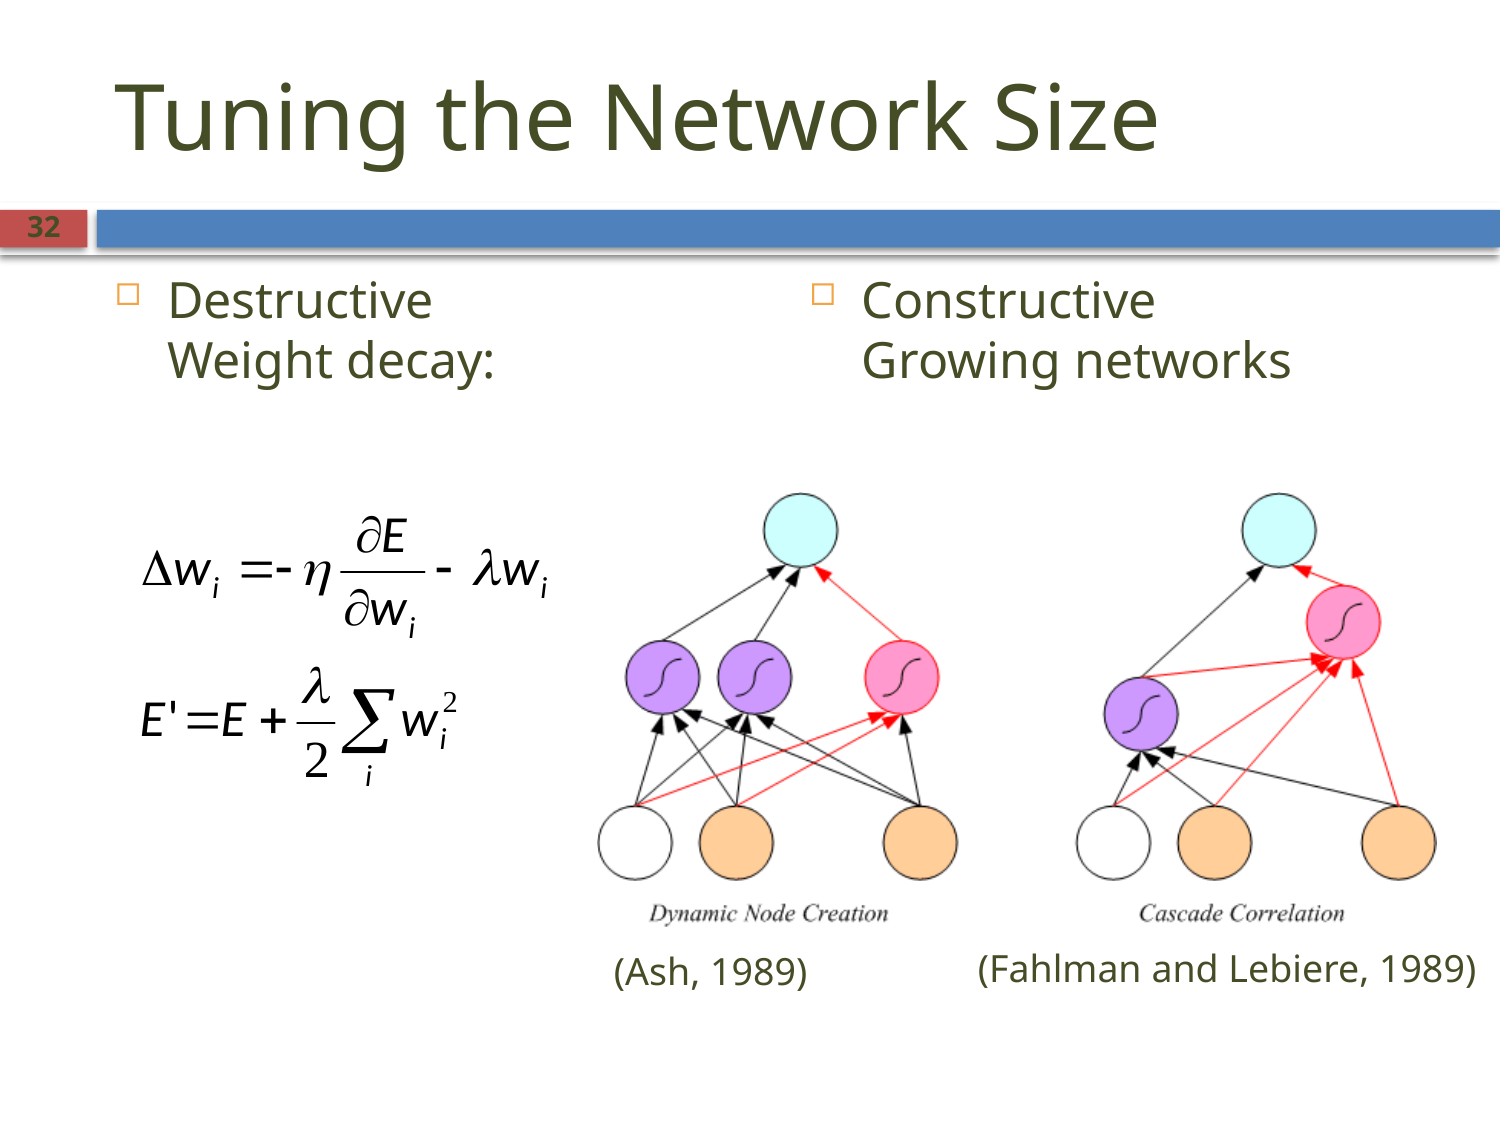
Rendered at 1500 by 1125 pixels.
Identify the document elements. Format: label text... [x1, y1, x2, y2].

picture [133, 501, 561, 799]
text_box Constructive Growing networks [794, 260, 1433, 490]
text_box Constructive Growing networks [794, 939, 1433, 1011]
text_box Destructive Weight decay: [99, 260, 738, 1011]
text_box Tuning the Network Size [100, 42, 1451, 186]
text_box (Ash, 1989) [599, 940, 823, 1001]
picture [597, 491, 1437, 931]
text_box (Fahlman and Lebiere, 1989) [963, 937, 1475, 998]
text_box <number> [0, 208, 88, 249]
